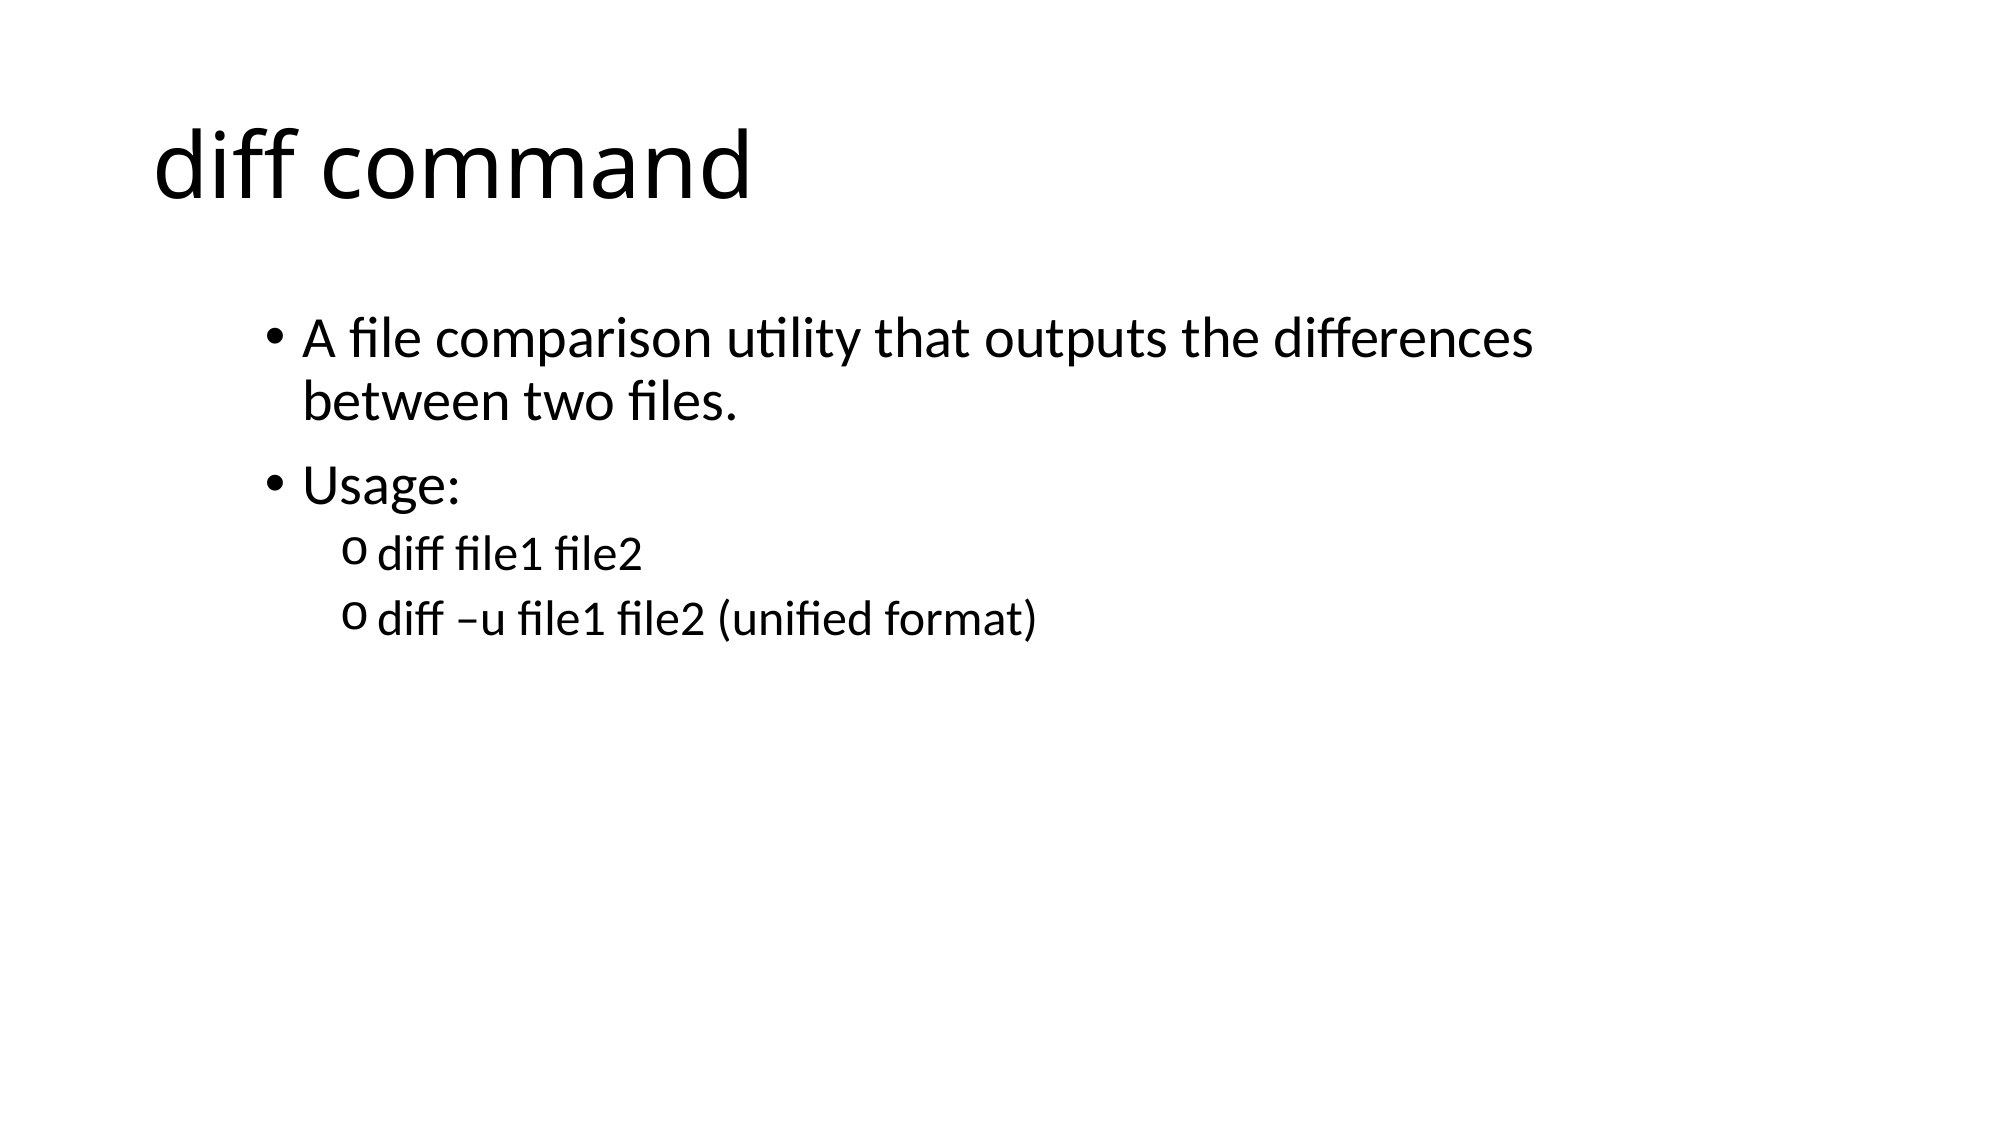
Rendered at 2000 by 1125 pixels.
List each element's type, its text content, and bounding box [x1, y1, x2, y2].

title diff command [137, 59, 1862, 278]
list A file comparison utility that outputs the differences between two files. Usage: diff file1 file2 diff –u file1 file2 (unified format) [249, 299, 1721, 988]
